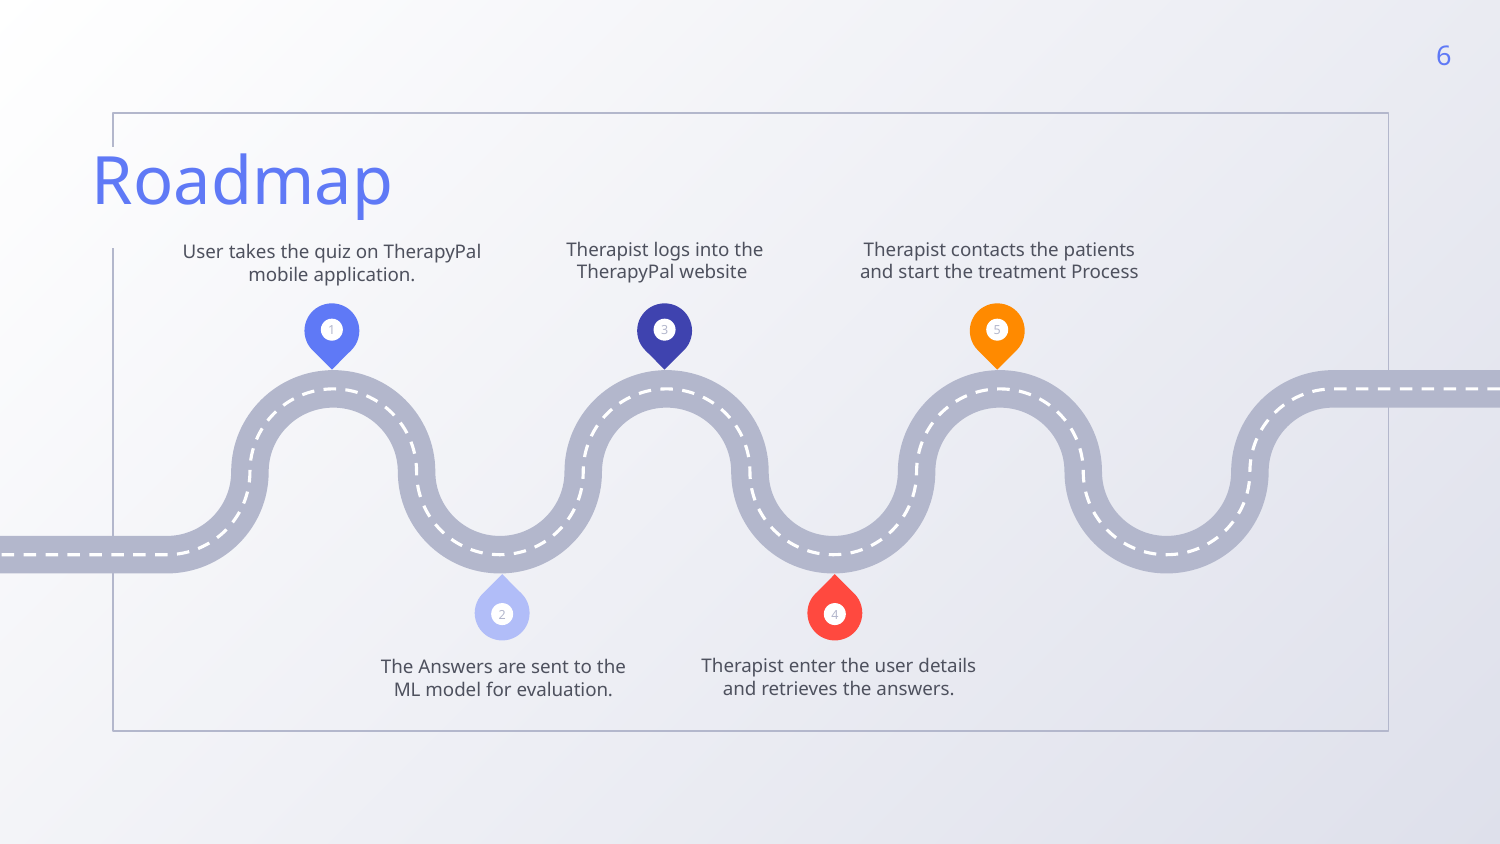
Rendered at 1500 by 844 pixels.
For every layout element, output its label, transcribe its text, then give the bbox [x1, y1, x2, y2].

text_box The Answers are sent to the ML model for evaluation. [370, 654, 636, 743]
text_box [463, 573, 542, 653]
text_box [625, 291, 704, 370]
slide_number 6 [1387, 0, 1500, 113]
title Roadmap [91, 131, 1367, 235]
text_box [958, 291, 1037, 370]
text_box User takes the quiz on TherapyPal mobile application. [178, 197, 486, 285]
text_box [795, 573, 874, 653]
text_box Therapist enter the user details and retrieves the answers. [699, 654, 979, 742]
text_box [0, 388, 1500, 555]
text_box Therapist contacts the patients and start the treatment Process [845, 194, 1153, 283]
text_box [292, 291, 371, 370]
text_box Therapist logs into the TherapyPal website [559, 194, 770, 283]
